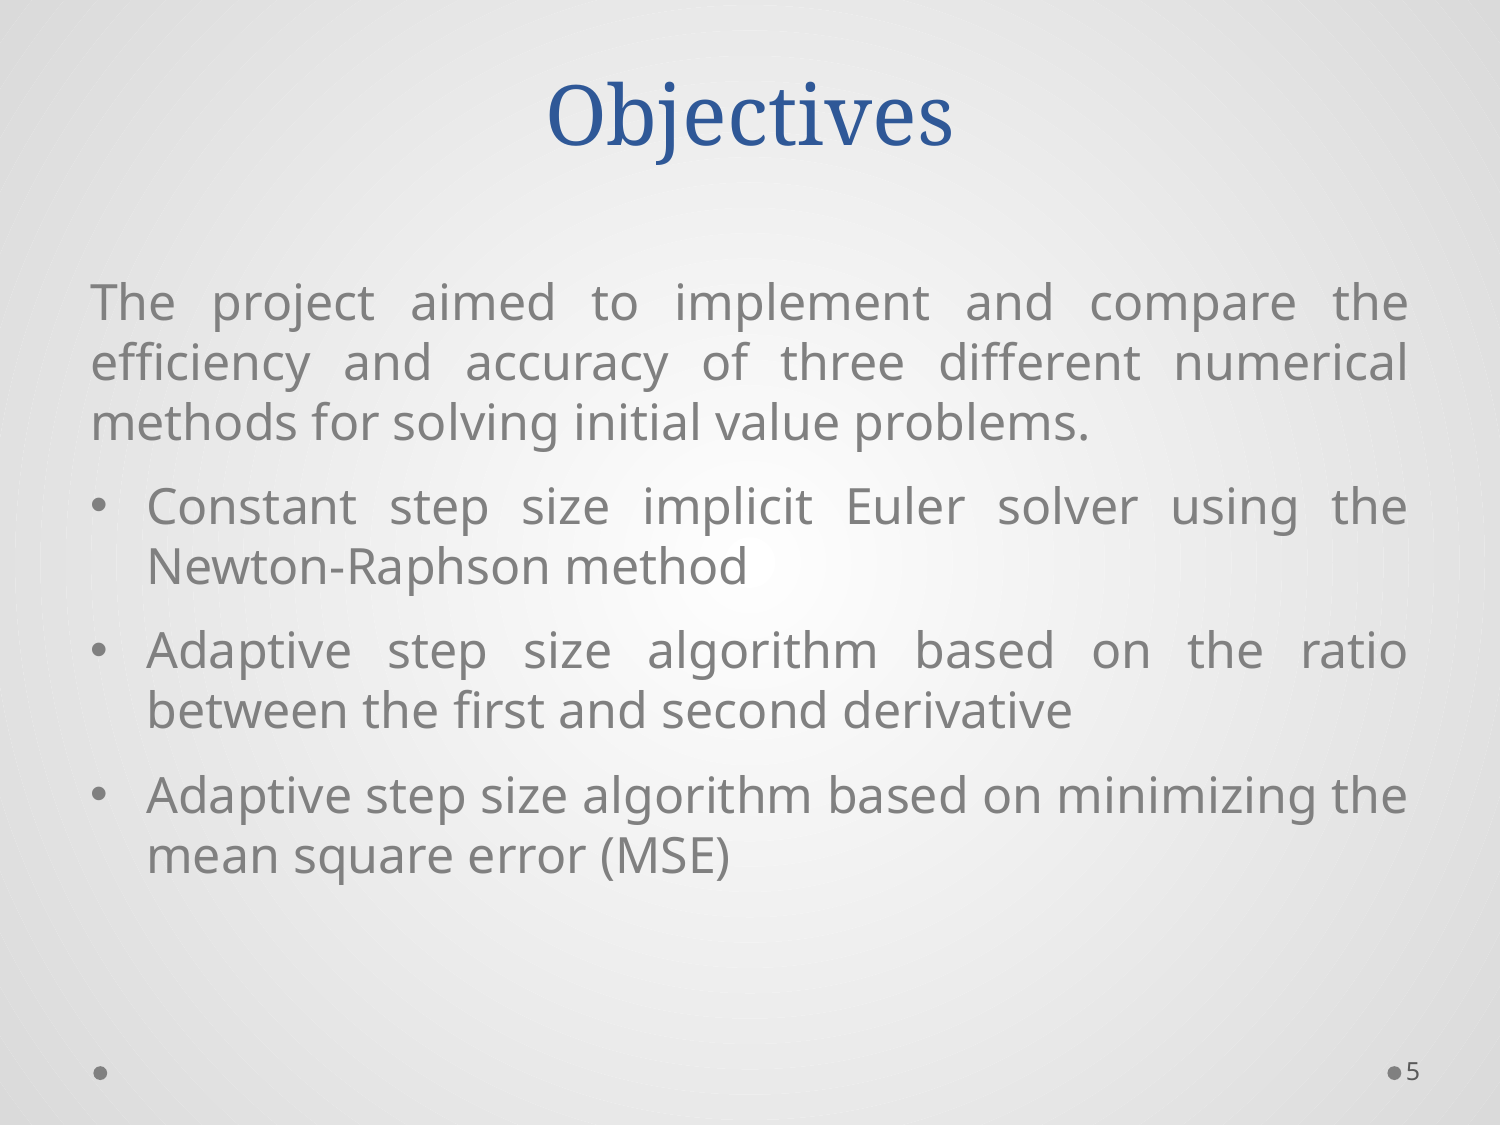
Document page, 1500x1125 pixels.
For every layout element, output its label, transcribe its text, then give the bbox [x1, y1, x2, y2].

slide_number 5 [1401, 1042, 1494, 1103]
title Objectives [75, 50, 1425, 171]
list The project aimed to implement and compare the efficiency and accuracy of three different numerical methods for solving initial value problems. Constant step size implicit Euler solver using the Newton-Raphson method Adaptive step size algorithm based on the ratio between the first and second derivative Adaptive step size algorithm based on minimizing the mean square error (MSE) [75, 262, 1425, 1005]
